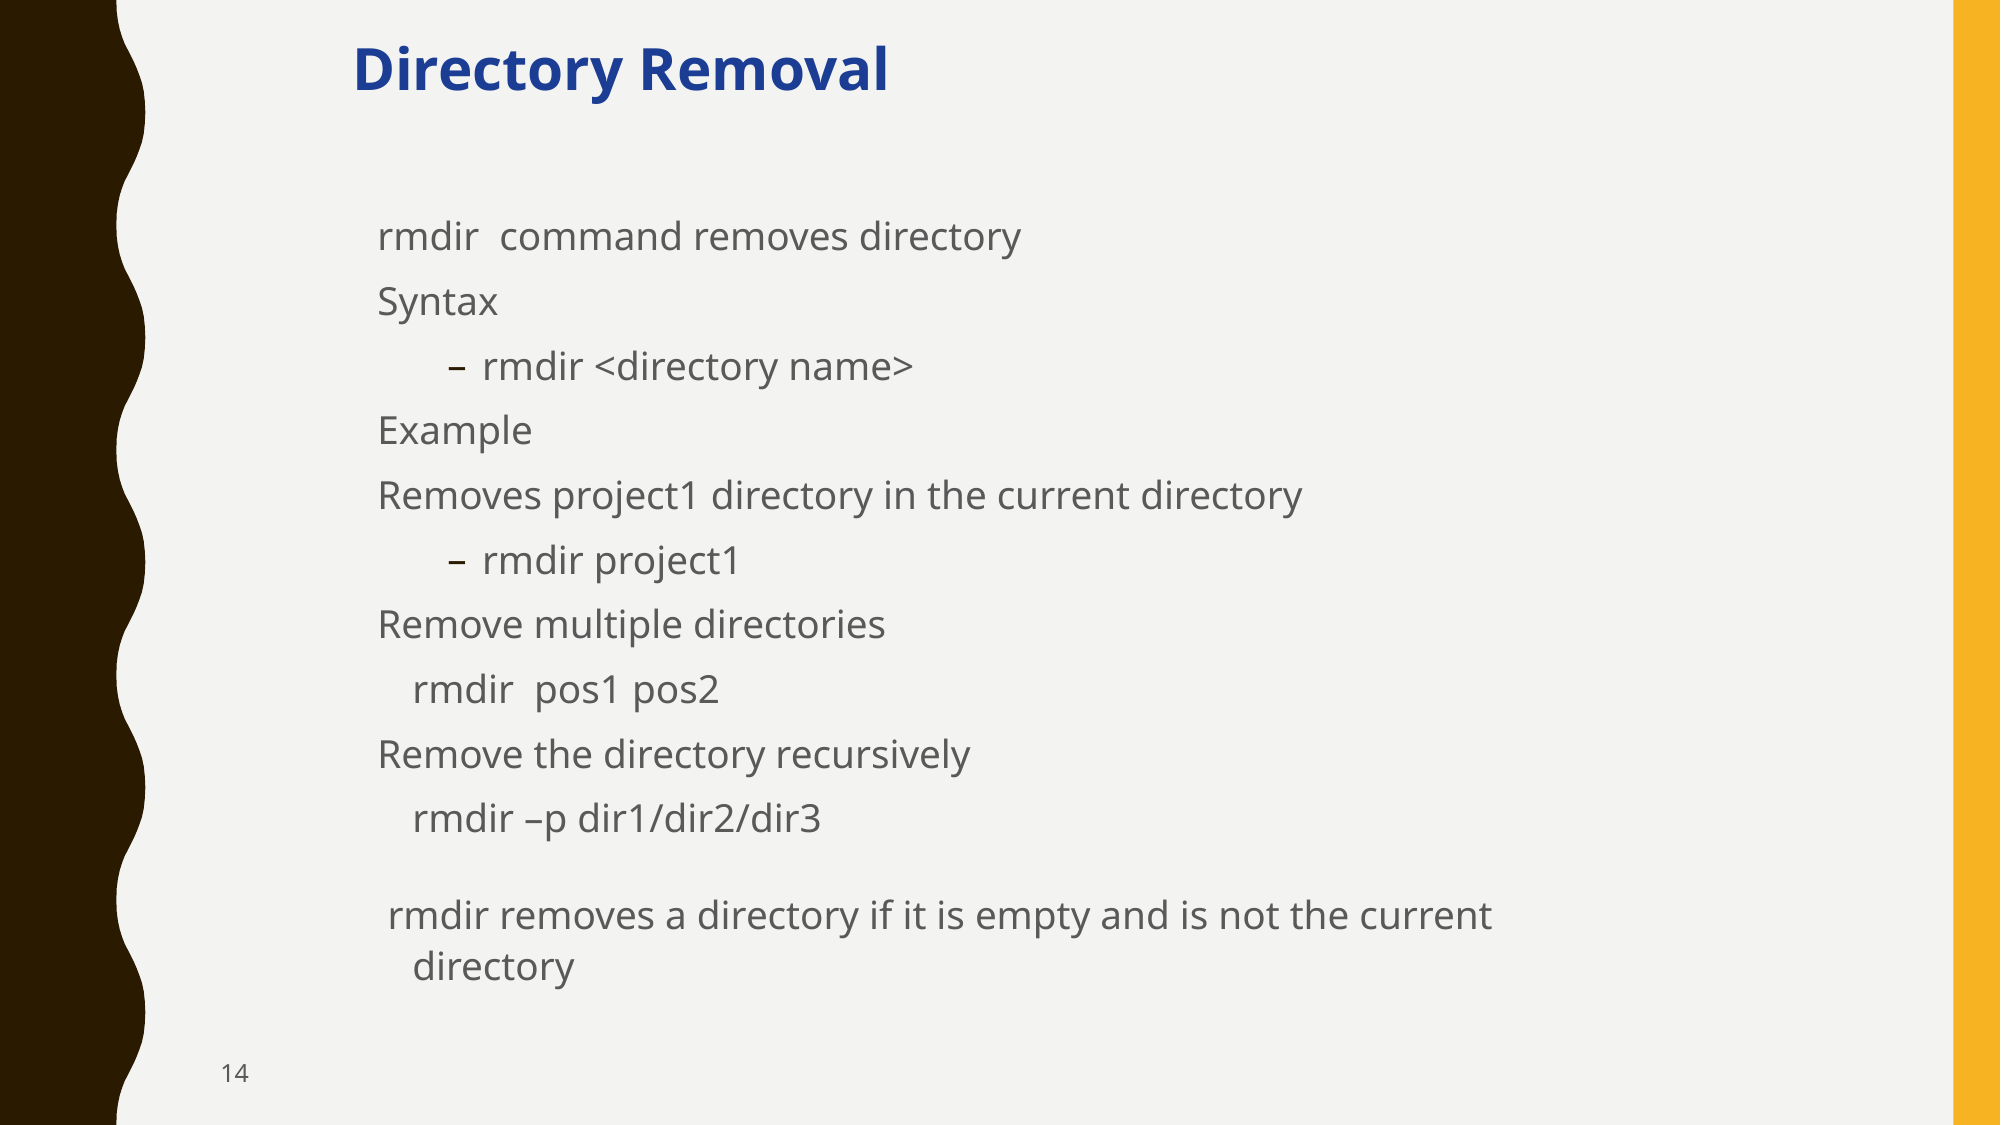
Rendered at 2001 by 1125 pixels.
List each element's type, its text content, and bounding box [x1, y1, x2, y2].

text_box Directory Removal [337, 24, 1650, 163]
list rmdir command removes directory Syntax rmdir <directory name> Example Removes project1 directory in the current directory rmdir project1 Remove multiple directories rmdir pos1 pos2 Remove the directory recursively rmdir –p dir1/dir2/dir3 rmdir removes a directory if it is empty and is not the current directory [362, 200, 1638, 1000]
slide_number 14 [205, 1045, 588, 1103]
